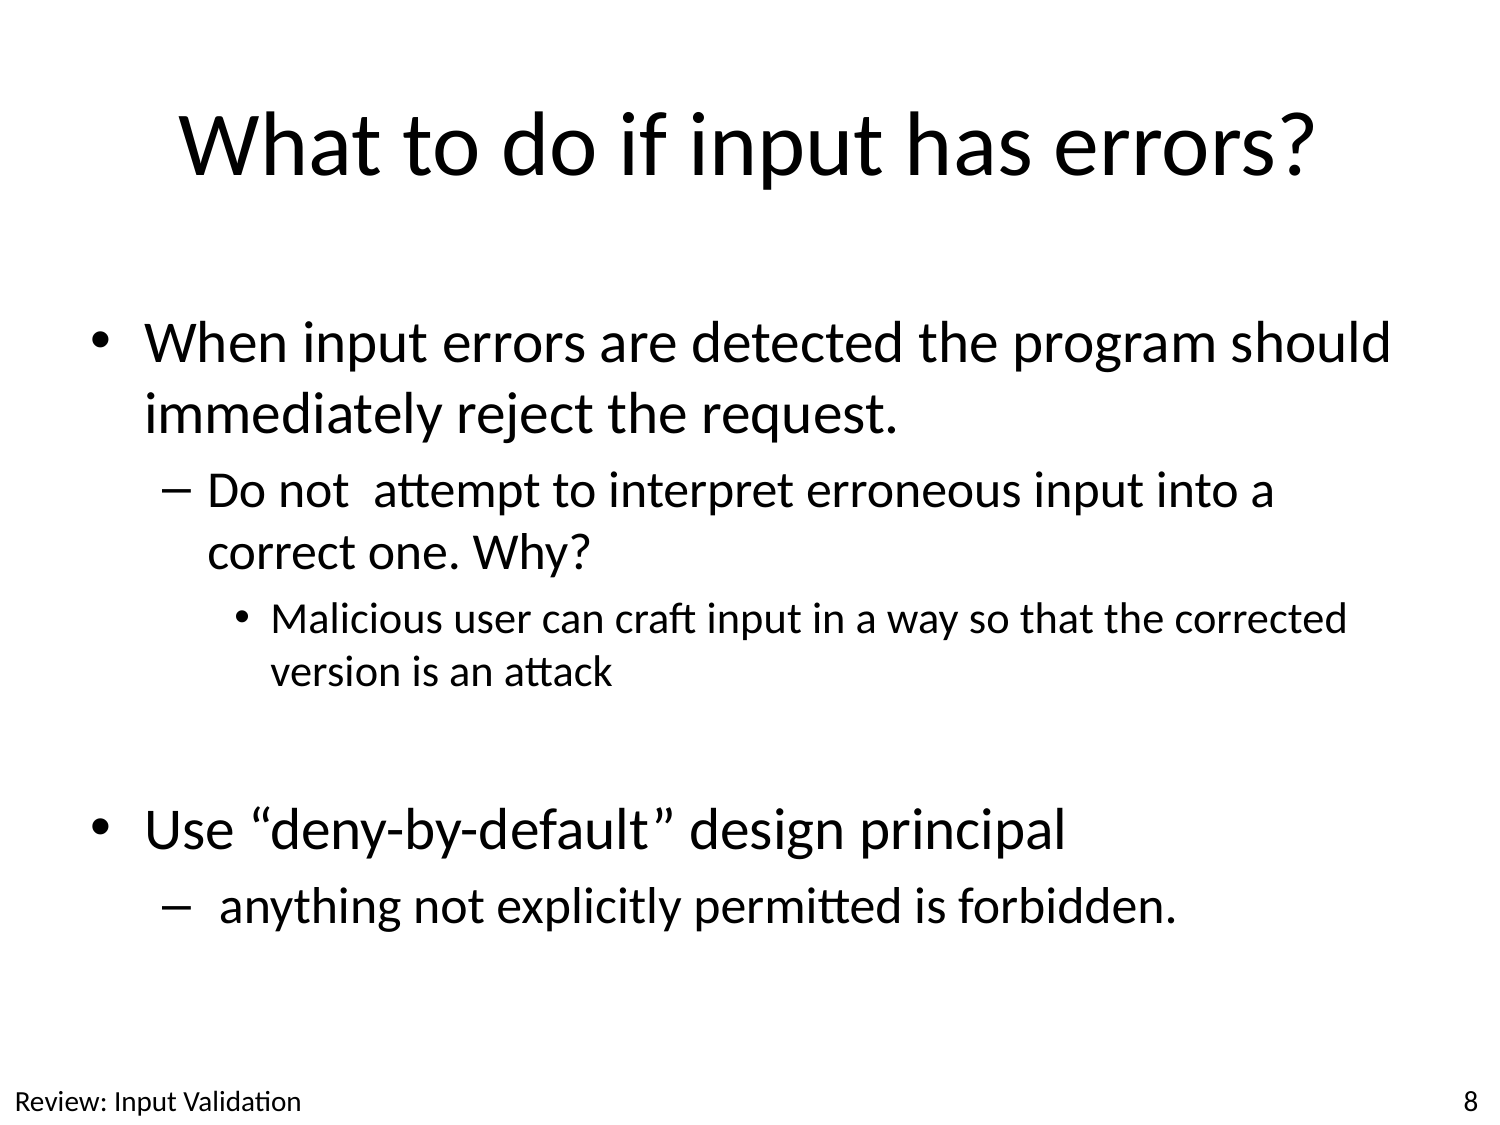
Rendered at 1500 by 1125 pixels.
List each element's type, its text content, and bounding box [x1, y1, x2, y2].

list When input errors are detected the program should immediately reject the request. Do not attempt to interpret erroneous input into a correct one. Why? Malicious user can craft input in a way so that the corrected version is an attack Use “deny-by-default” design principal anything not explicitly permitted is forbidden. [75, 212, 1425, 950]
title What to do if input has errors? [75, 45, 1425, 212]
